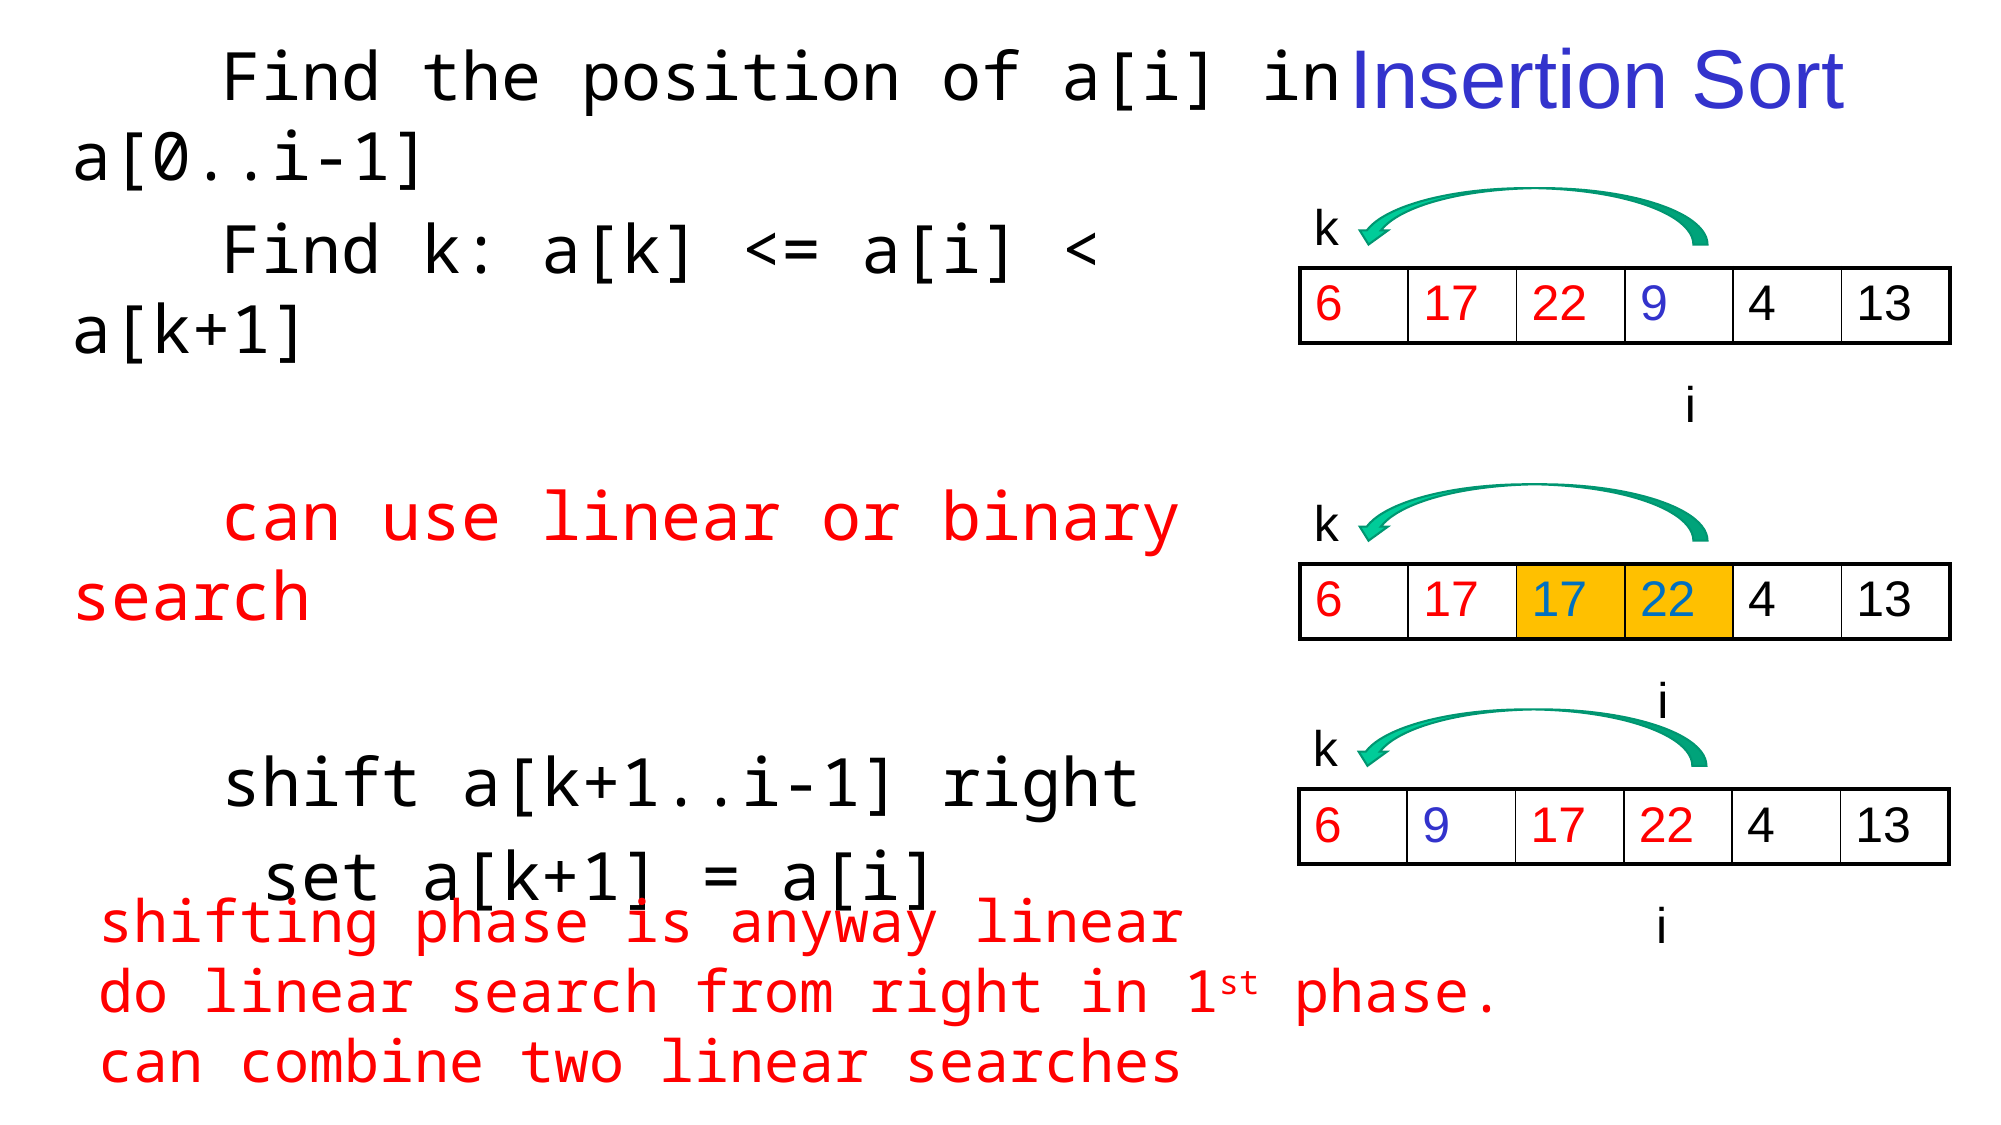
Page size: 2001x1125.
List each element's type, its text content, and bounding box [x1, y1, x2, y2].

text_box i [1642, 727, 1663, 736]
text_box [1357, 483, 1709, 543]
text_box Find the position of a[i] in a[0..i-1] Find k: a[k] <= a[i] < a[k+1] can use linear or binary search shift a[k+1..i-1] right set a[k+1] = a[i] [0, 26, 1388, 829]
text_box k [1298, 709, 1353, 785]
table_header 4 [1734, 270, 1841, 341]
table_header 6 [1302, 566, 1407, 637]
table_header 22 [1517, 270, 1624, 341]
title Insertion Sort [1244, 24, 1950, 125]
text_box k [1299, 188, 1354, 263]
table_header 22 [1626, 566, 1732, 637]
text_box shifting phase is anyway linear do linear search from right in 1st phase. can combine two linear searches [84, 876, 1598, 1102]
text_box i [1642, 660, 1684, 735]
table_header 6 [1302, 270, 1407, 341]
table_header 6 [1301, 791, 1406, 862]
table_header 13 [1841, 791, 1947, 862]
table_header 9 [1408, 791, 1515, 862]
table_header 17 [1517, 566, 1624, 637]
text_box [1357, 187, 1709, 247]
text_box i [1670, 364, 1711, 440]
table_header 13 [1842, 566, 1948, 637]
table_header 9 [1626, 270, 1732, 341]
text_box [1356, 708, 1708, 768]
table_header 4 [1733, 791, 1840, 862]
table_header 17 [1516, 791, 1623, 862]
table_header 17 [1409, 566, 1516, 637]
table_header 13 [1842, 270, 1948, 341]
table_header 17 [1409, 270, 1516, 341]
text_box i [1641, 885, 1683, 961]
text_box k [1299, 484, 1354, 559]
table_header 4 [1734, 566, 1841, 637]
table_header 22 [1625, 791, 1731, 862]
